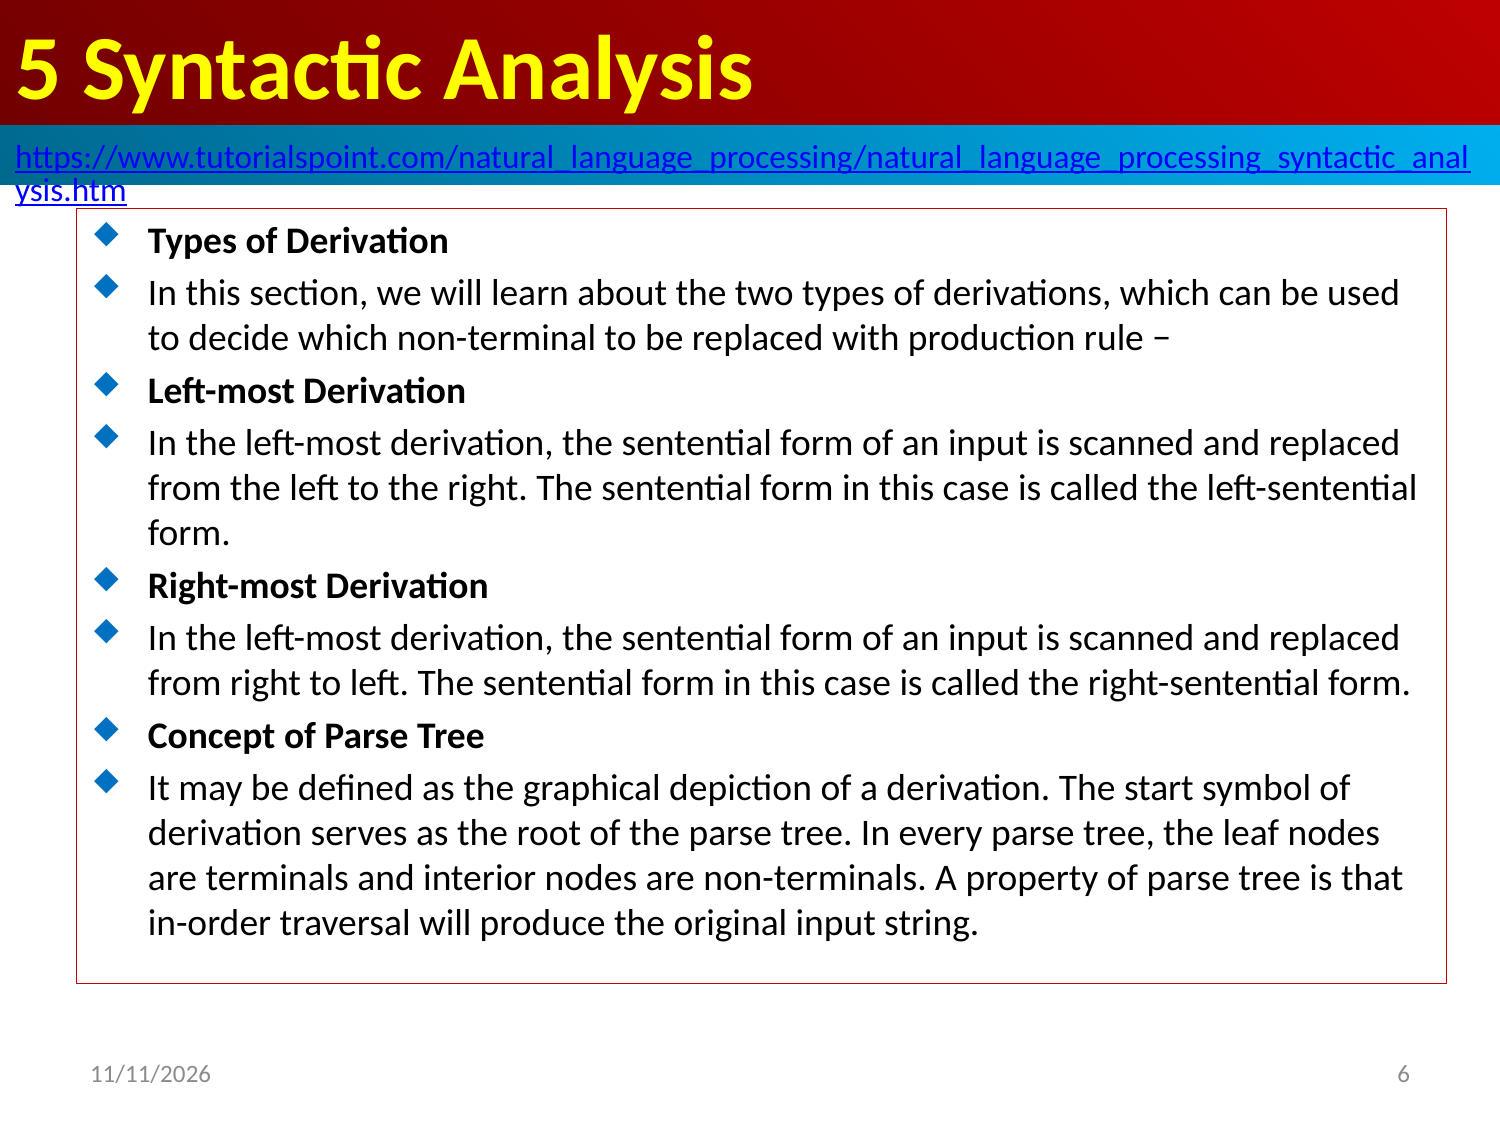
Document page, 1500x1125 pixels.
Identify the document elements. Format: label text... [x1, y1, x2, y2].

text_box https://www.tutorialspoint.com/natural_language_processing/natural_language_processing_syntactic_analysis.htm [0, 125, 1500, 185]
subtitle Types of Derivation In this section, we will learn about the two types of derivations, which can be used to decide which non-terminal to be replaced with production rule − Left-most Derivation In the left-most derivation, the sentential form of an input is scanned and replaced from the left to the right. The sentential form in this case is called the left-sentential form. Right-most Derivation In the left-most derivation, the sentential form of an input is scanned and replaced from right to left. The sentential form in this case is called the right-sentential form. Concept of Parse Tree It may be defined as the graphical depiction of a derivation. The start symbol of derivation serves as the root of the parse tree. In every parse tree, the leaf nodes are terminals and interior nodes are non-terminals. A property of parse tree is that in-order traversal will produce the original input string. [76, 208, 1447, 984]
slide_number 6 [1074, 1042, 1425, 1103]
title 5 Syntactic Analysis [0, 0, 1500, 125]
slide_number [75, 1042, 425, 1103]
